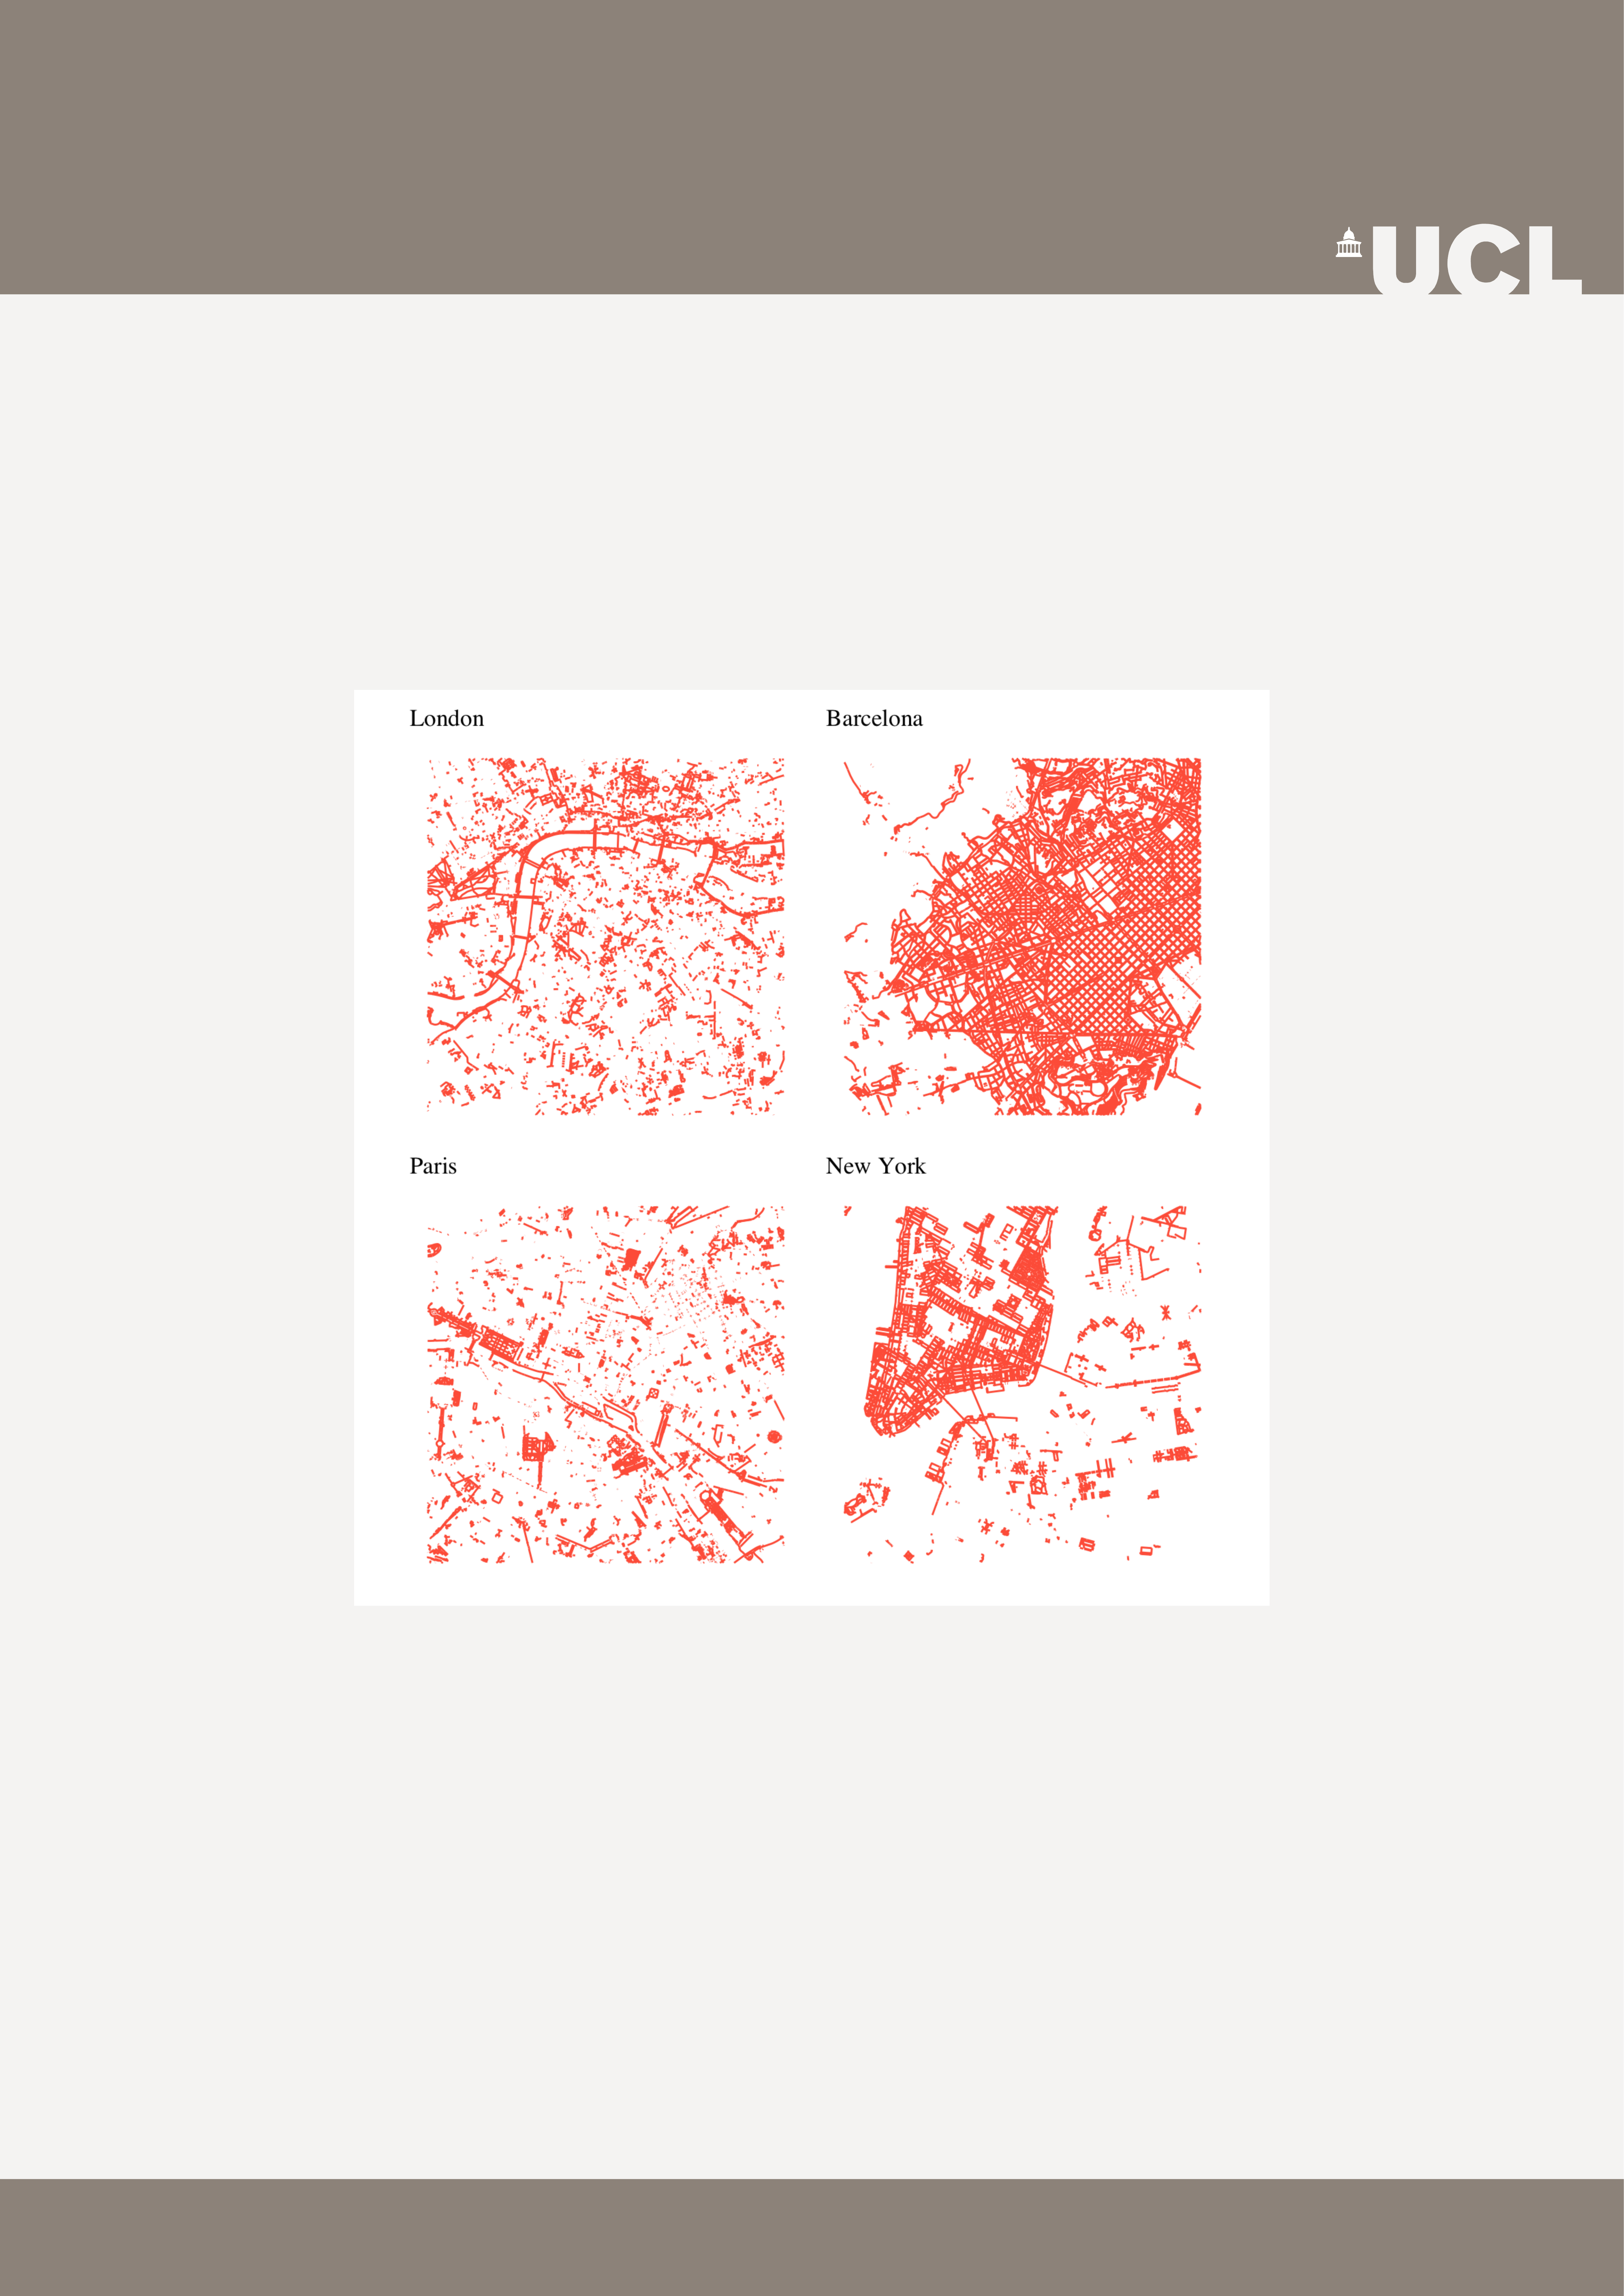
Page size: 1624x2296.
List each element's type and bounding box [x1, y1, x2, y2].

picture [354, 690, 1270, 1606]
